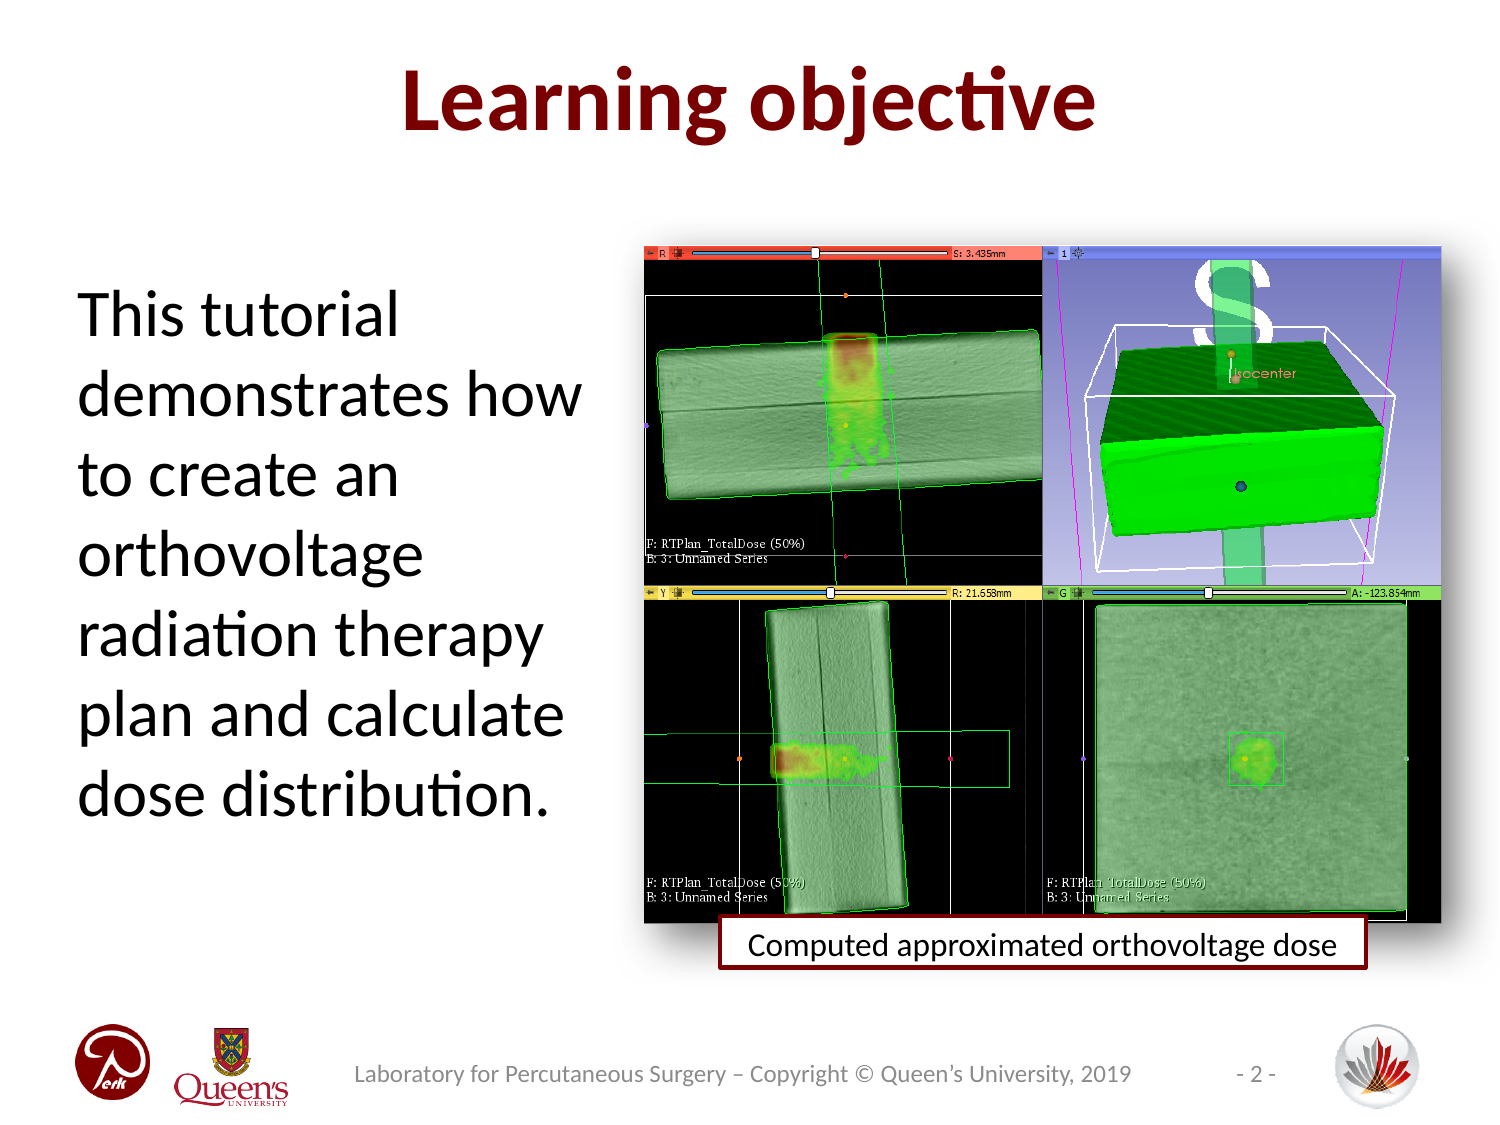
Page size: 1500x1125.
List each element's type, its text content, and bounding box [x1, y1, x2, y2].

picture [643, 245, 1442, 924]
footer Laboratory for Percutaneous Surgery – Copyright © Queen’s University, 2019 [312, 1042, 1175, 1103]
slide_number - 2 - [1212, 1042, 1300, 1103]
picture [174, 1028, 288, 1106]
title Learning objective [74, 12, 1426, 176]
picture [75, 1024, 150, 1100]
text_box Computed approximated orthovoltage dose [718, 932, 1368, 970]
picture [1333, 1015, 1422, 1109]
text_box This tutorial demonstrates how to create an orthovoltage radiation therapy plan and calculate dose distribution. [62, 262, 638, 872]
